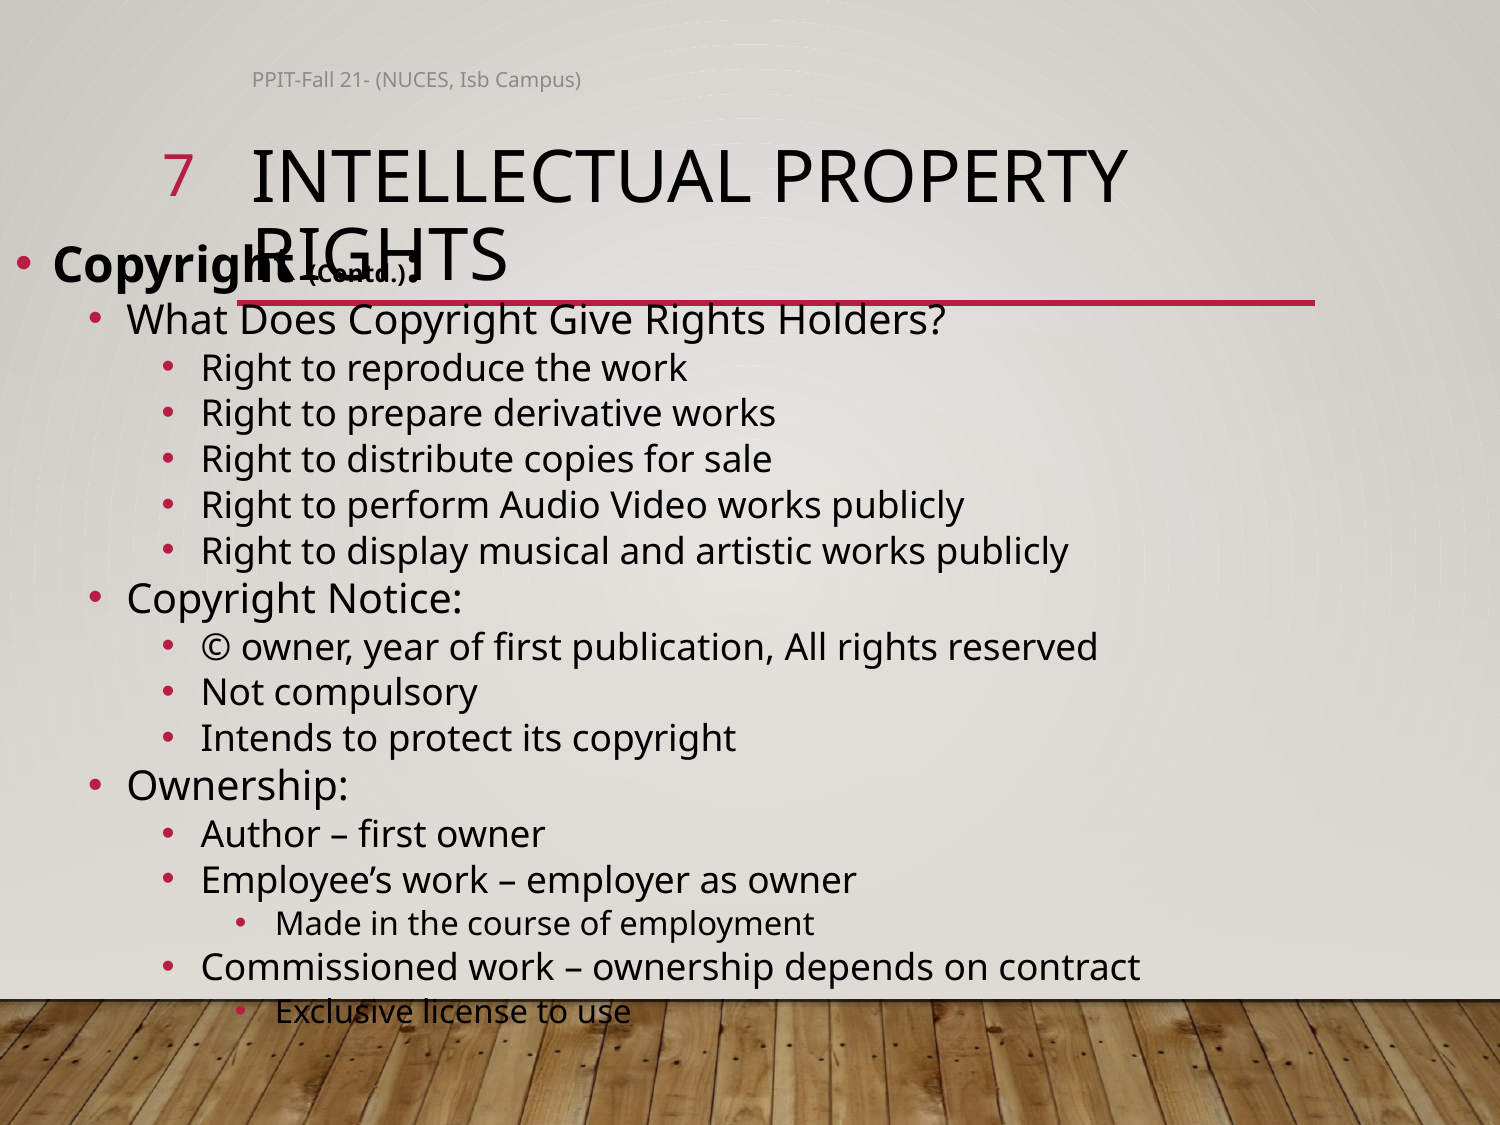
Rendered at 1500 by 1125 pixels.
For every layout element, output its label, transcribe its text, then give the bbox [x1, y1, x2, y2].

footer PPIT-Fall 21- (NUCES, Isb Campus) [236, 54, 899, 105]
title Intellectual Property Rights [236, 131, 1315, 237]
list Copyright (Contd.): What Does Copyright Give Rights Holders? Right to reproduce the work Right to prepare derivative works Right to distribute copies for sale Right to perform Audio Video works publicly Right to display musical and artistic works publicly Copyright Notice: © owner, year of first publication, All rights reserved Not compulsory Intends to protect its copyright Ownership: Author – first owner Employee’s work – employer as owner Made in the course of employment Commissioned work – ownership depends on contract Exclusive license to use [0, 237, 1338, 1038]
picture [0, 999, 1500, 1125]
slide_number 7 [80, 131, 211, 214]
